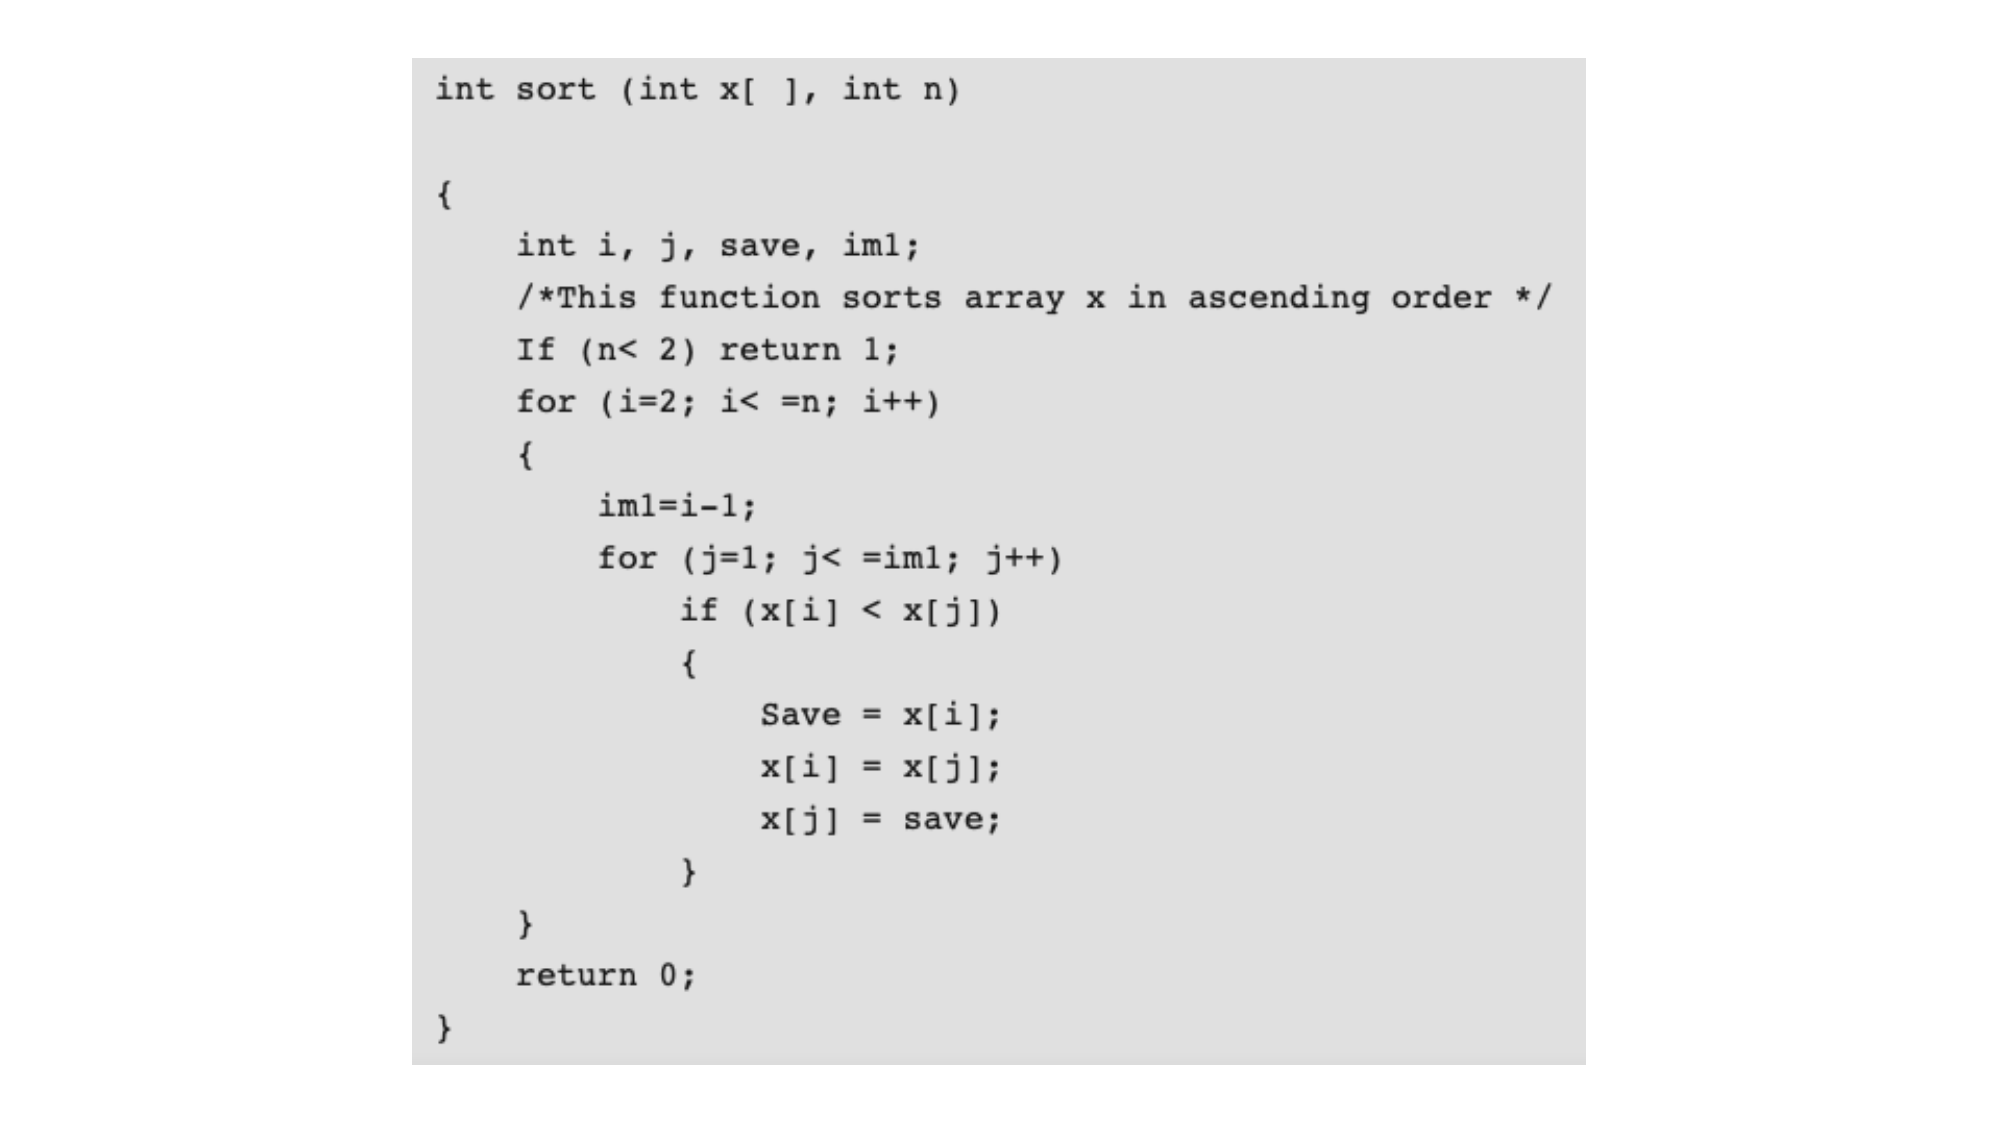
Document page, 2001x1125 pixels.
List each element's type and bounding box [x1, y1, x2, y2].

picture [412, 58, 1586, 1065]
